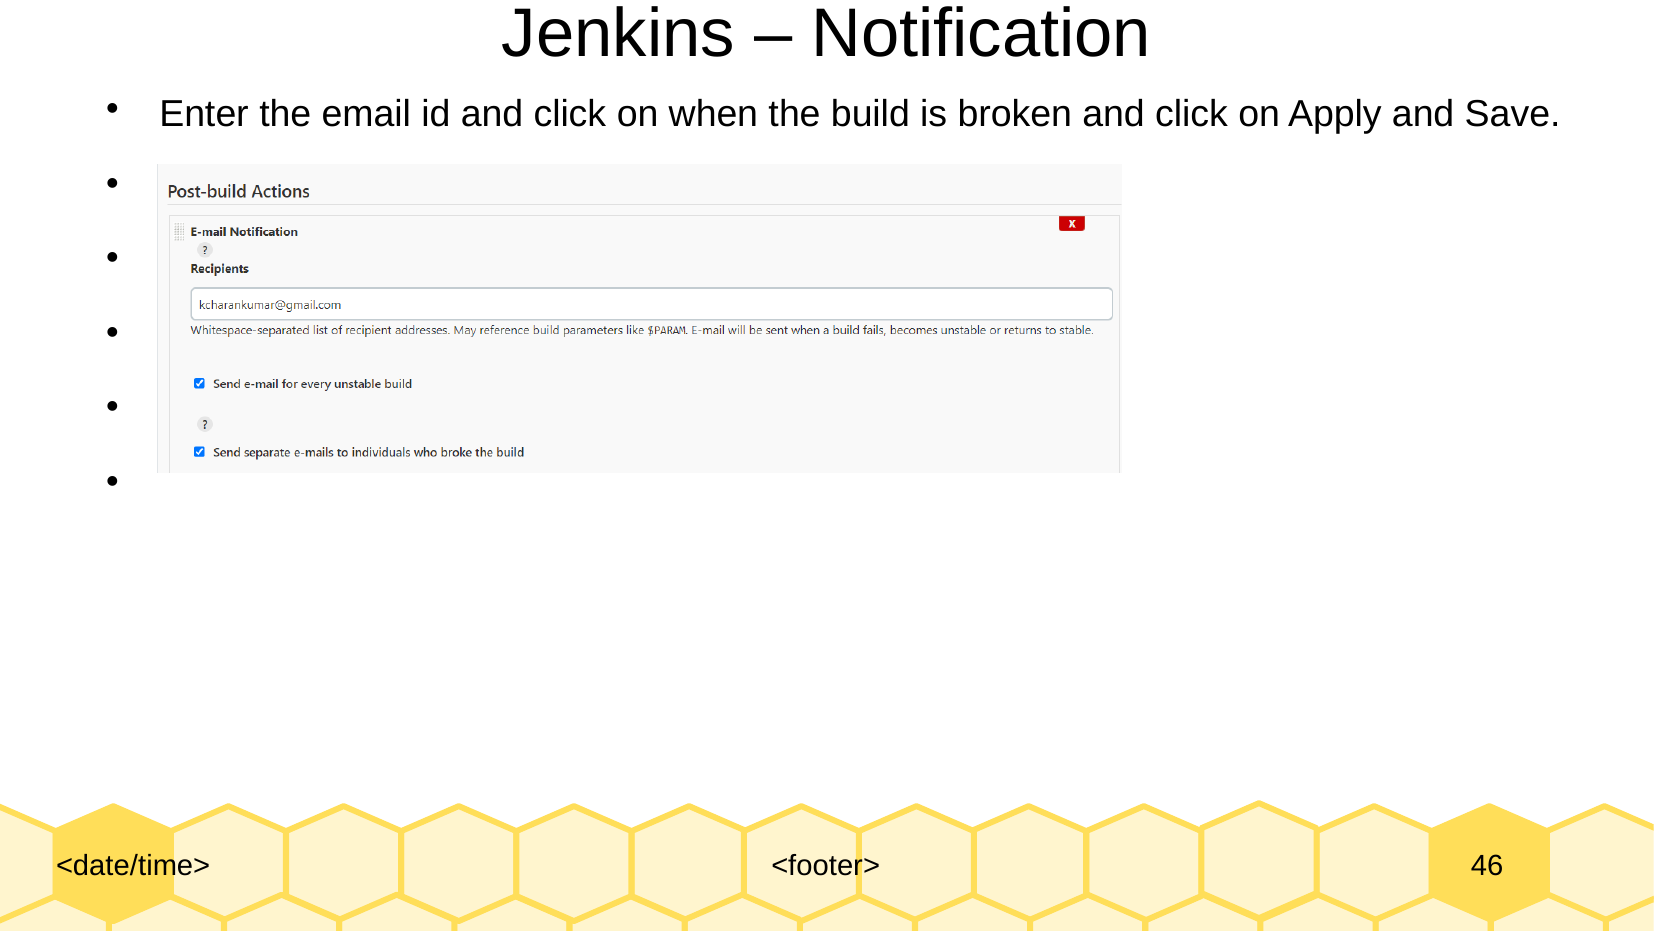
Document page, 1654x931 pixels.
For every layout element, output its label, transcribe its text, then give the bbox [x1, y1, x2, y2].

picture [154, 164, 1123, 473]
list Enter the email id and click on when the build is broken and click on Apply and Save. [88, 88, 1565, 857]
title Jenkins – Notification [88, 0, 1565, 88]
